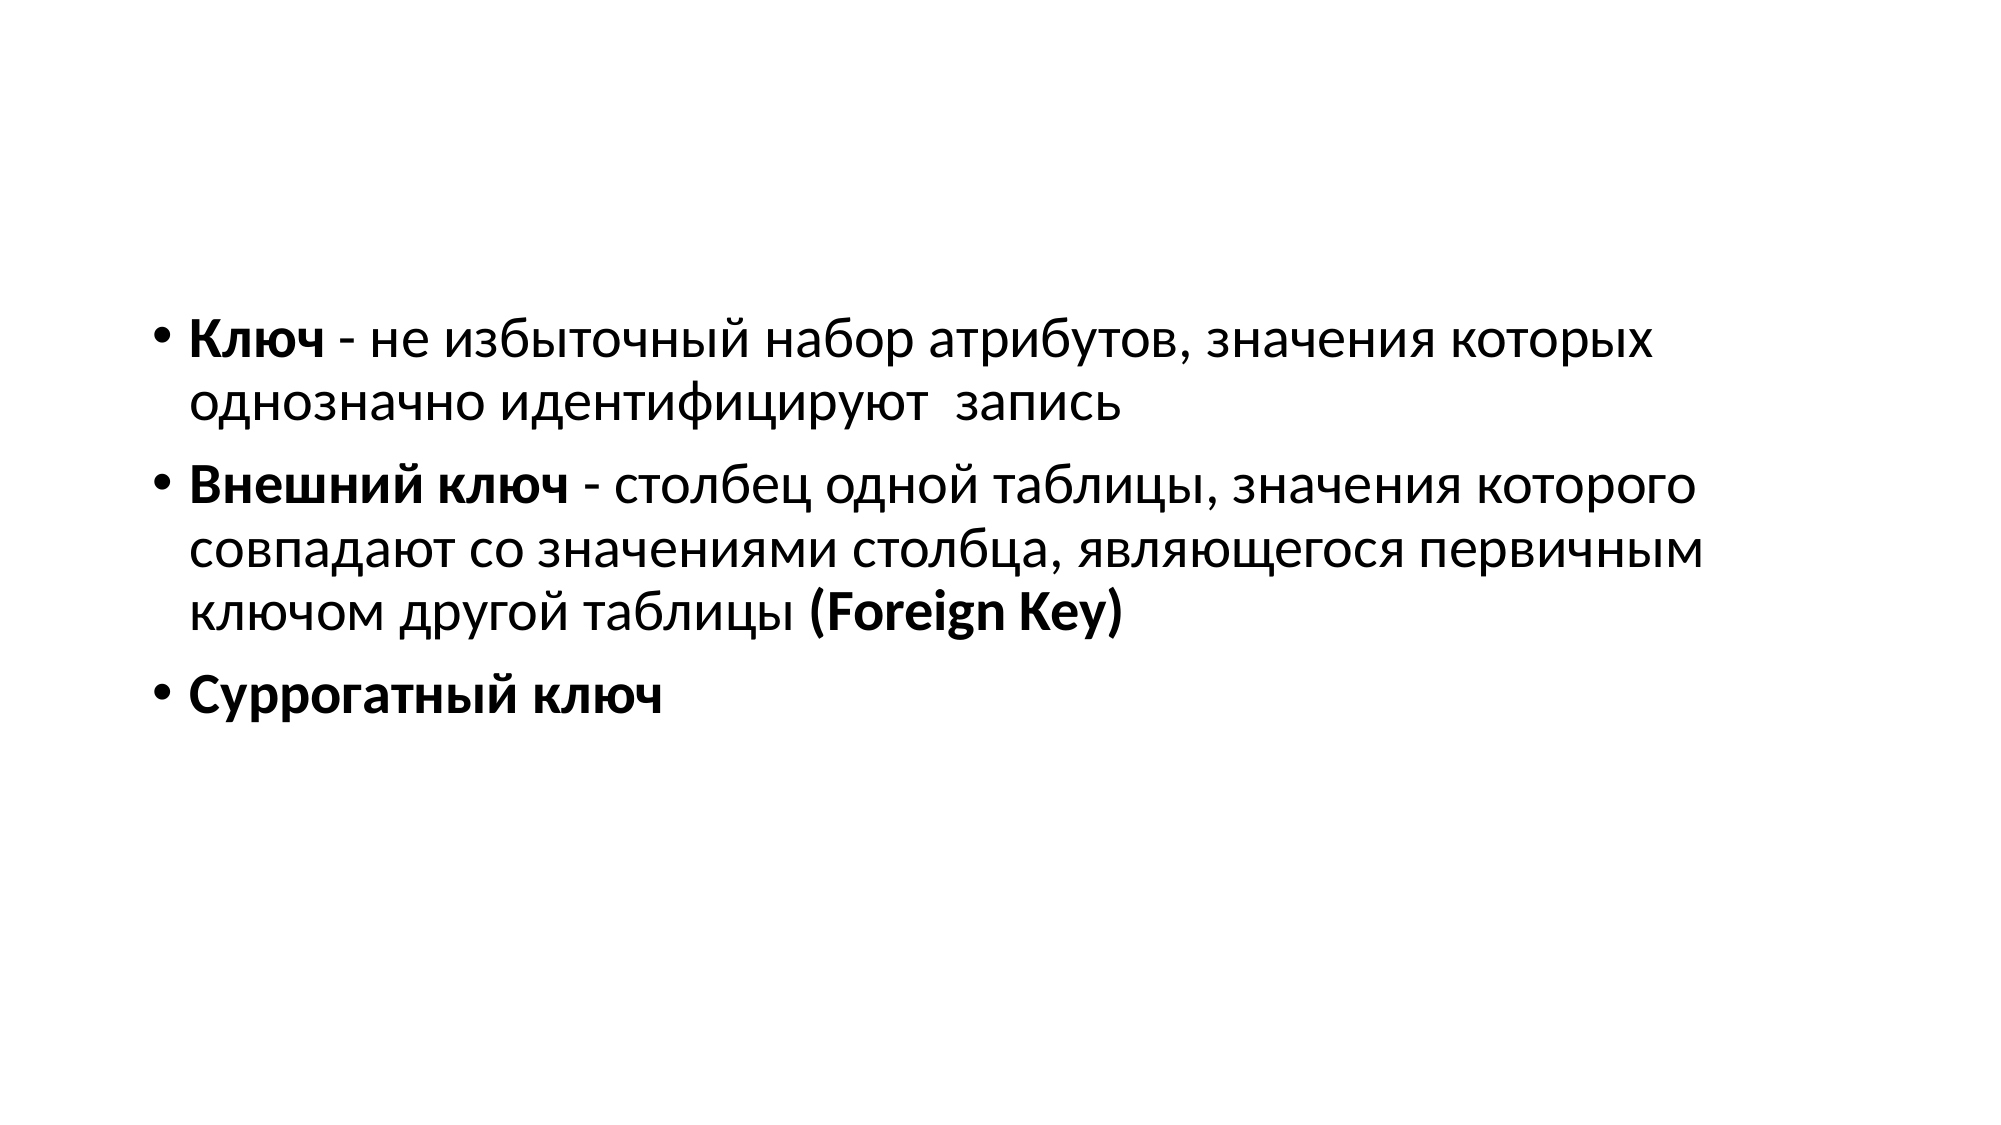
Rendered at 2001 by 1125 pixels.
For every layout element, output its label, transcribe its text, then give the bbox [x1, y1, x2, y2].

list Ключ - не избыточный набор атрибутов, значения которых однозначно идентифицируют запись Внешний ключ - столбец одной таблицы, значения которого совпадают со значениями столбца, являющегося первичным ключом другой таблицы (Foreign Key) Суррогатный ключ [137, 299, 1863, 1014]
